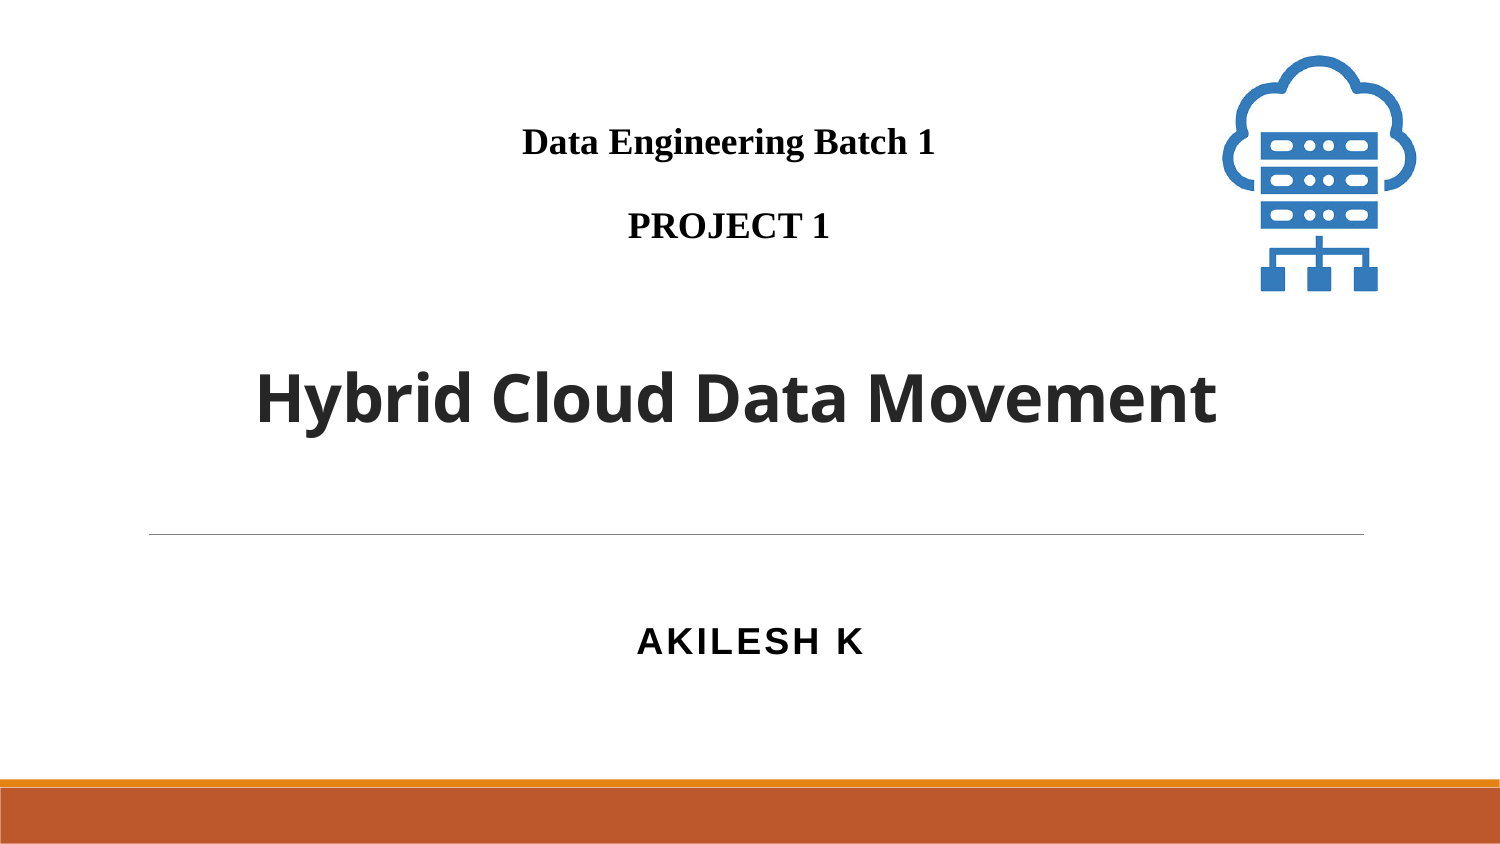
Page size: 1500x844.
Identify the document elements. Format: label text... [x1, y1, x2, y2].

title Hybrid Cloud Data Movement [37, 273, 1436, 452]
picture [1172, 29, 1464, 320]
subtitle Akilesh K [51, 476, 1449, 767]
text_box Data Engineering Batch 1 PROJECT 1 [326, 87, 1132, 254]
